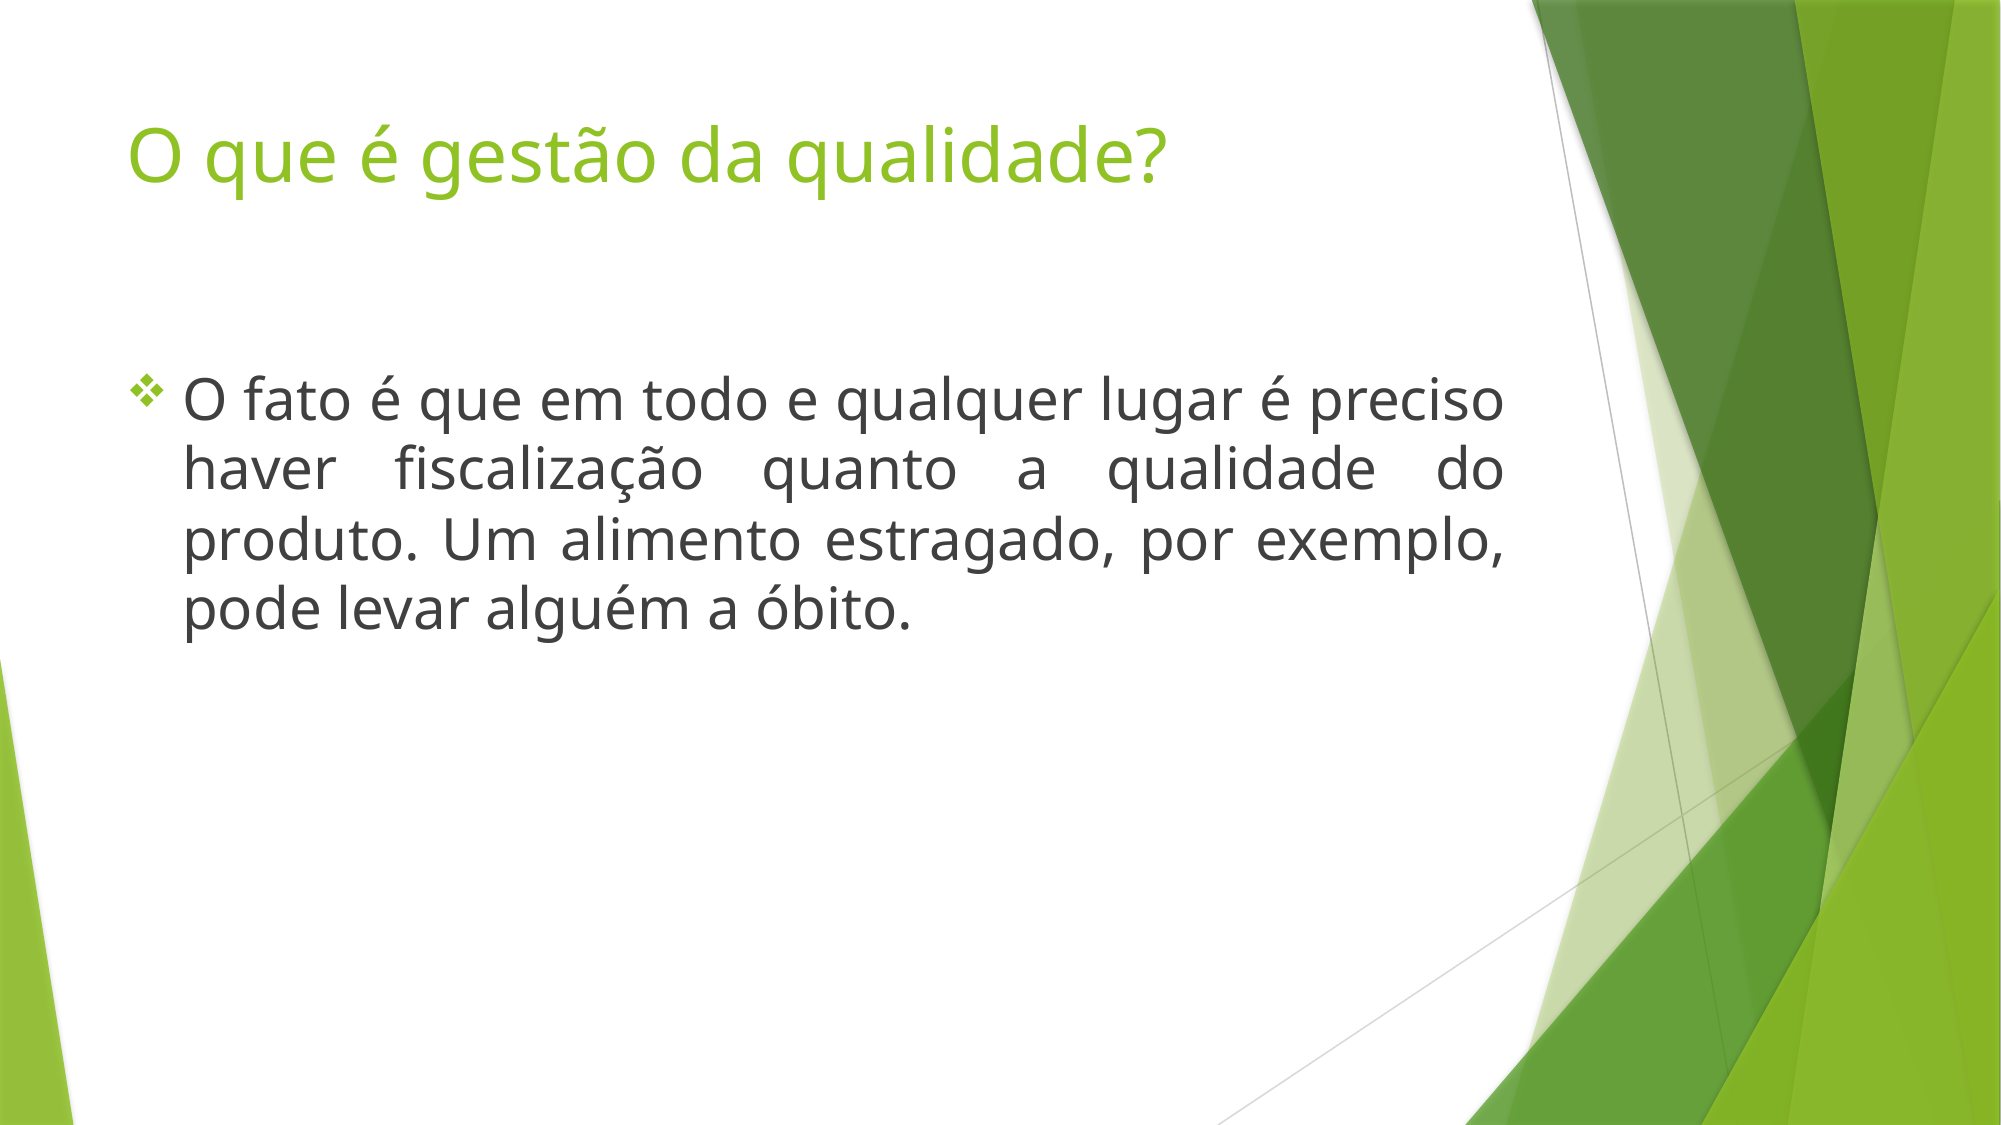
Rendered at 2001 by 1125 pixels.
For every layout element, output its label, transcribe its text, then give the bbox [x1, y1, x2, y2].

title O que é gestão da qualidade? [111, 99, 1522, 317]
list O fato é que em todo e qualquer lugar é preciso haver fiscalização quanto a qualidade do produto. Um alimento estragado, por exemplo, pode levar alguém a óbito. [111, 354, 1522, 992]
